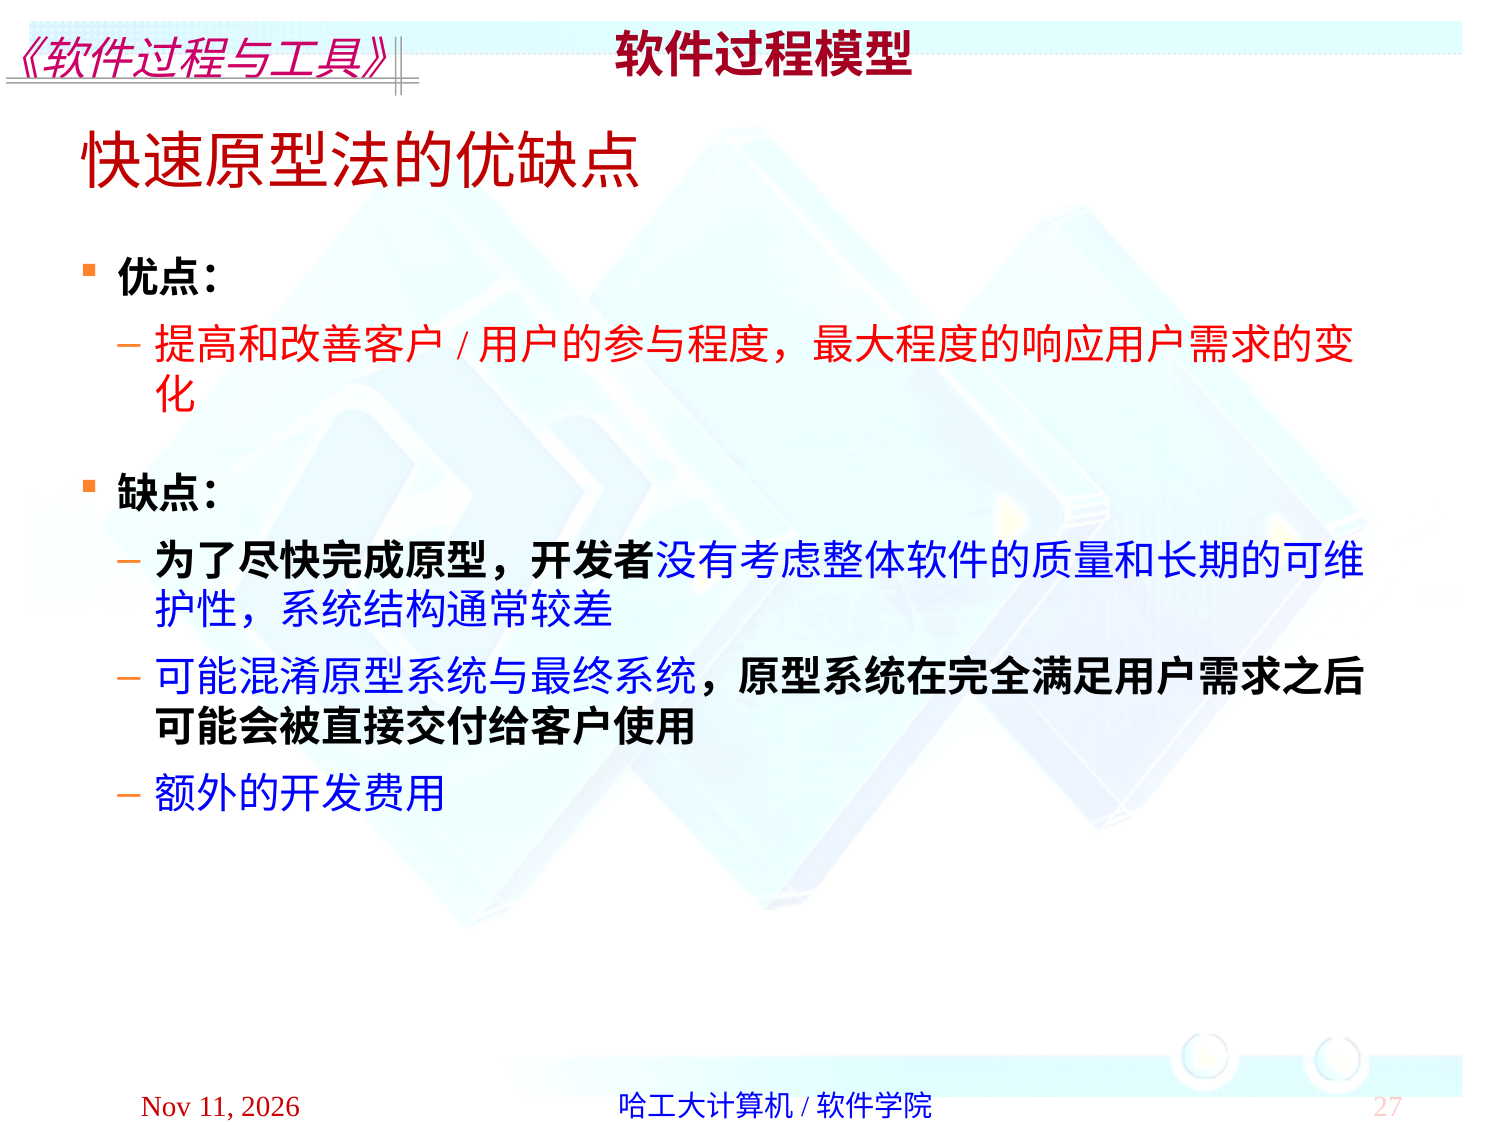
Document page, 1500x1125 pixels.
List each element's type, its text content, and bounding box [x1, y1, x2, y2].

text_box 优点： 提高和改善客户/用户的参与程度，最大程度的响应用户需求的变化 缺点： 为了尽快完成原型，开发者没有考虑整体软件的质量和长期的可维护性，系统结构通常较差 可能混淆原型系统与最终系统，原型系统在完全满足用户需求之后可能会被直接交付给客户使用 额外的开发费用 [64, 243, 1412, 1083]
text_box 软件过程模型 [389, 15, 1140, 90]
text_box 快速原型法的优缺点 [64, 113, 1415, 220]
